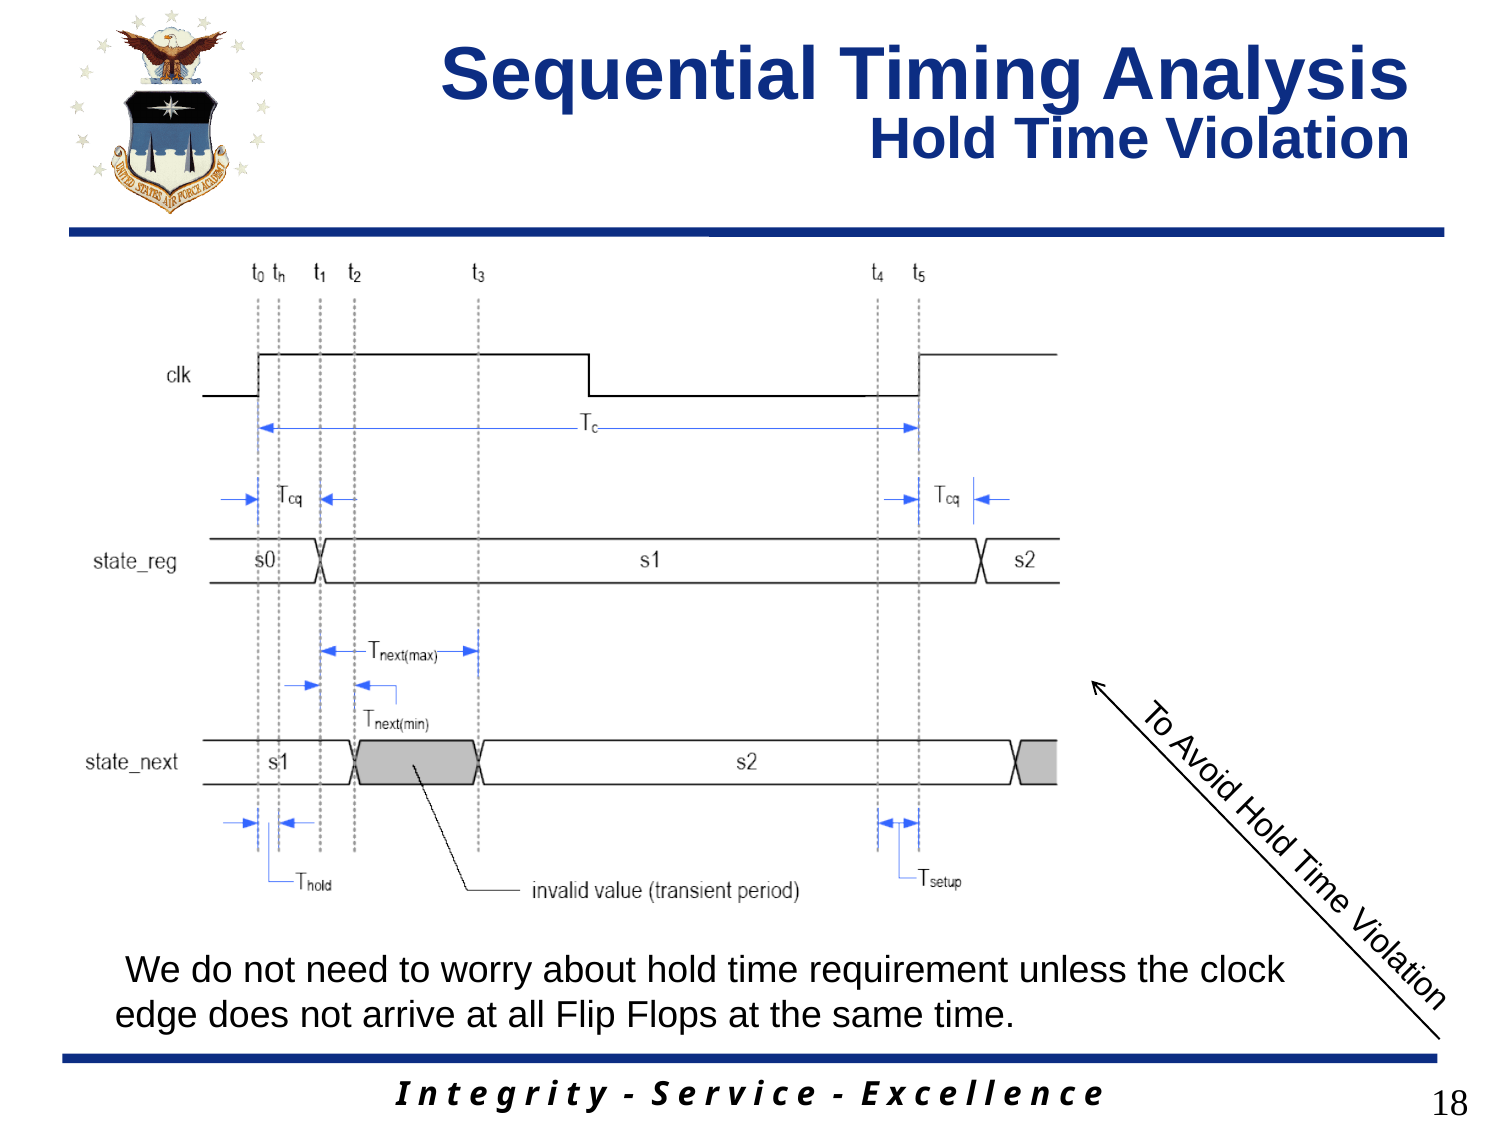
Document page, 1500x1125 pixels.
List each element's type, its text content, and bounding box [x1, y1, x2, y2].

title Sequential Timing Analysis Hold Time Violation [313, 12, 1427, 201]
picture [63, 0, 275, 222]
slide_number 18 [1133, 1025, 1484, 1105]
picture [74, 237, 1065, 913]
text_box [1068, 813, 1500, 870]
